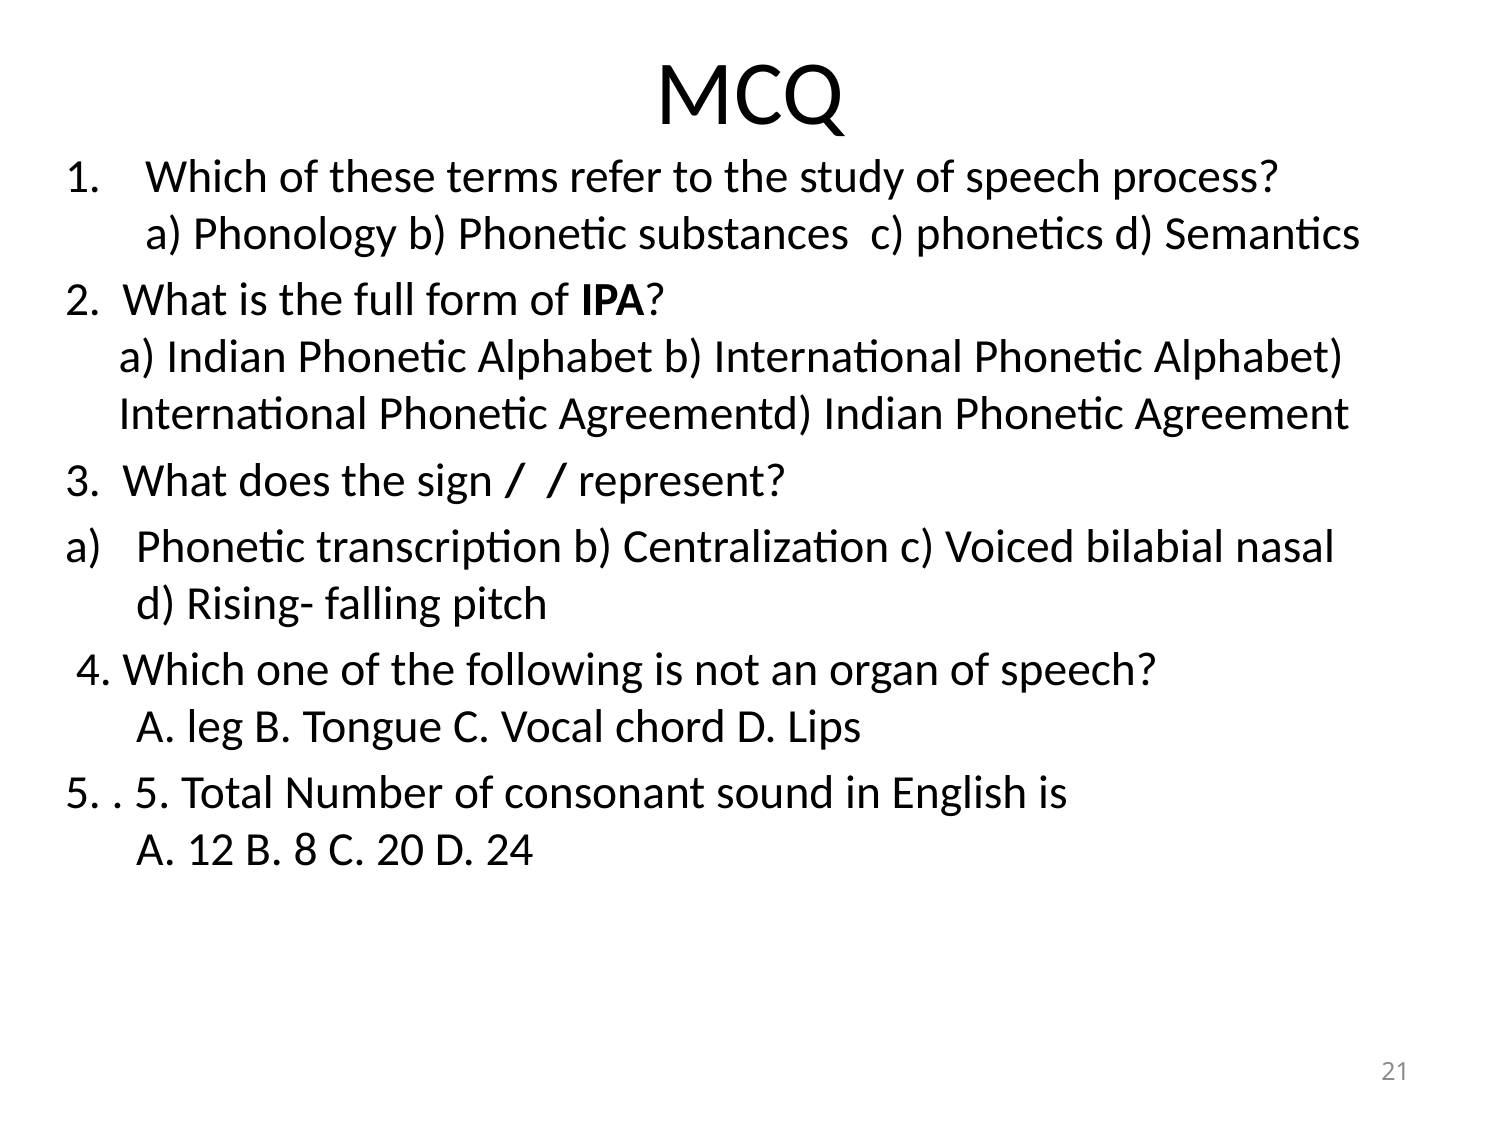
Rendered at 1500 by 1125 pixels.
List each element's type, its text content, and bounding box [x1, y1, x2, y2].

title MCQ [75, 0, 1425, 137]
slide_number 21 [1074, 1042, 1425, 1103]
list Which of these terms refer to the study of speech process? a) Phonology b) Phonetic substances c) phonetics d) Semantics 2. What is the full form of IPA? a) Indian Phonetic Alphabet b) International Phonetic Alphabet) International Phonetic Agreementd) Indian Phonetic Agreement 3. What does the sign / / represent? Phonetic transcription b) Centralization c) Voiced bilabial nasal d) Rising- falling pitch 4. Which one of the following is not an organ of speech? A. leg B. Tongue C. Vocal chord D. Lips 5. . 5. Total Number of consonant sound in English is A. 12 B. 8 C. 20 D. 24 [50, 137, 1450, 1005]
